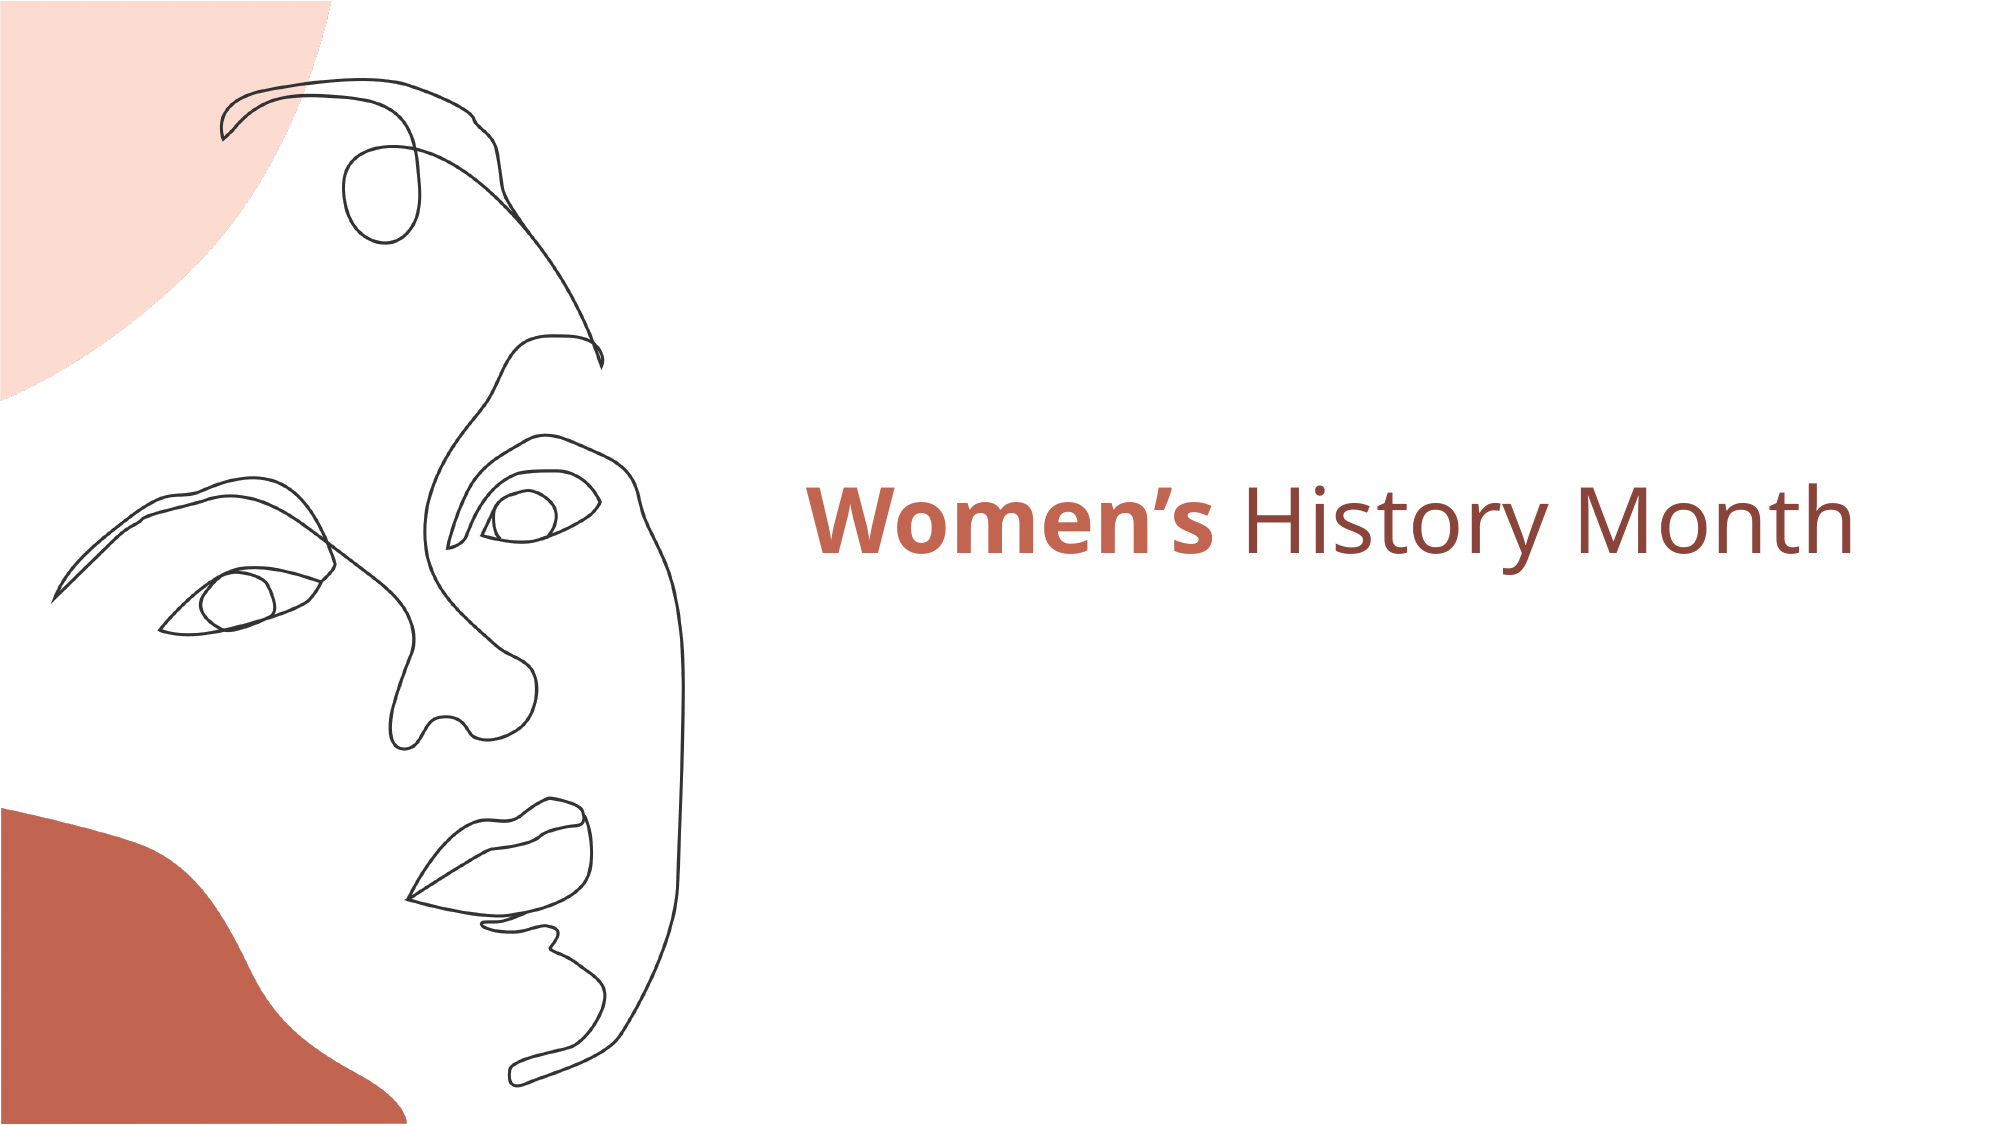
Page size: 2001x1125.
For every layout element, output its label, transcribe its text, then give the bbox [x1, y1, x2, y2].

title Women’s History Month [761, 301, 1904, 732]
picture [0, 1, 685, 1124]
